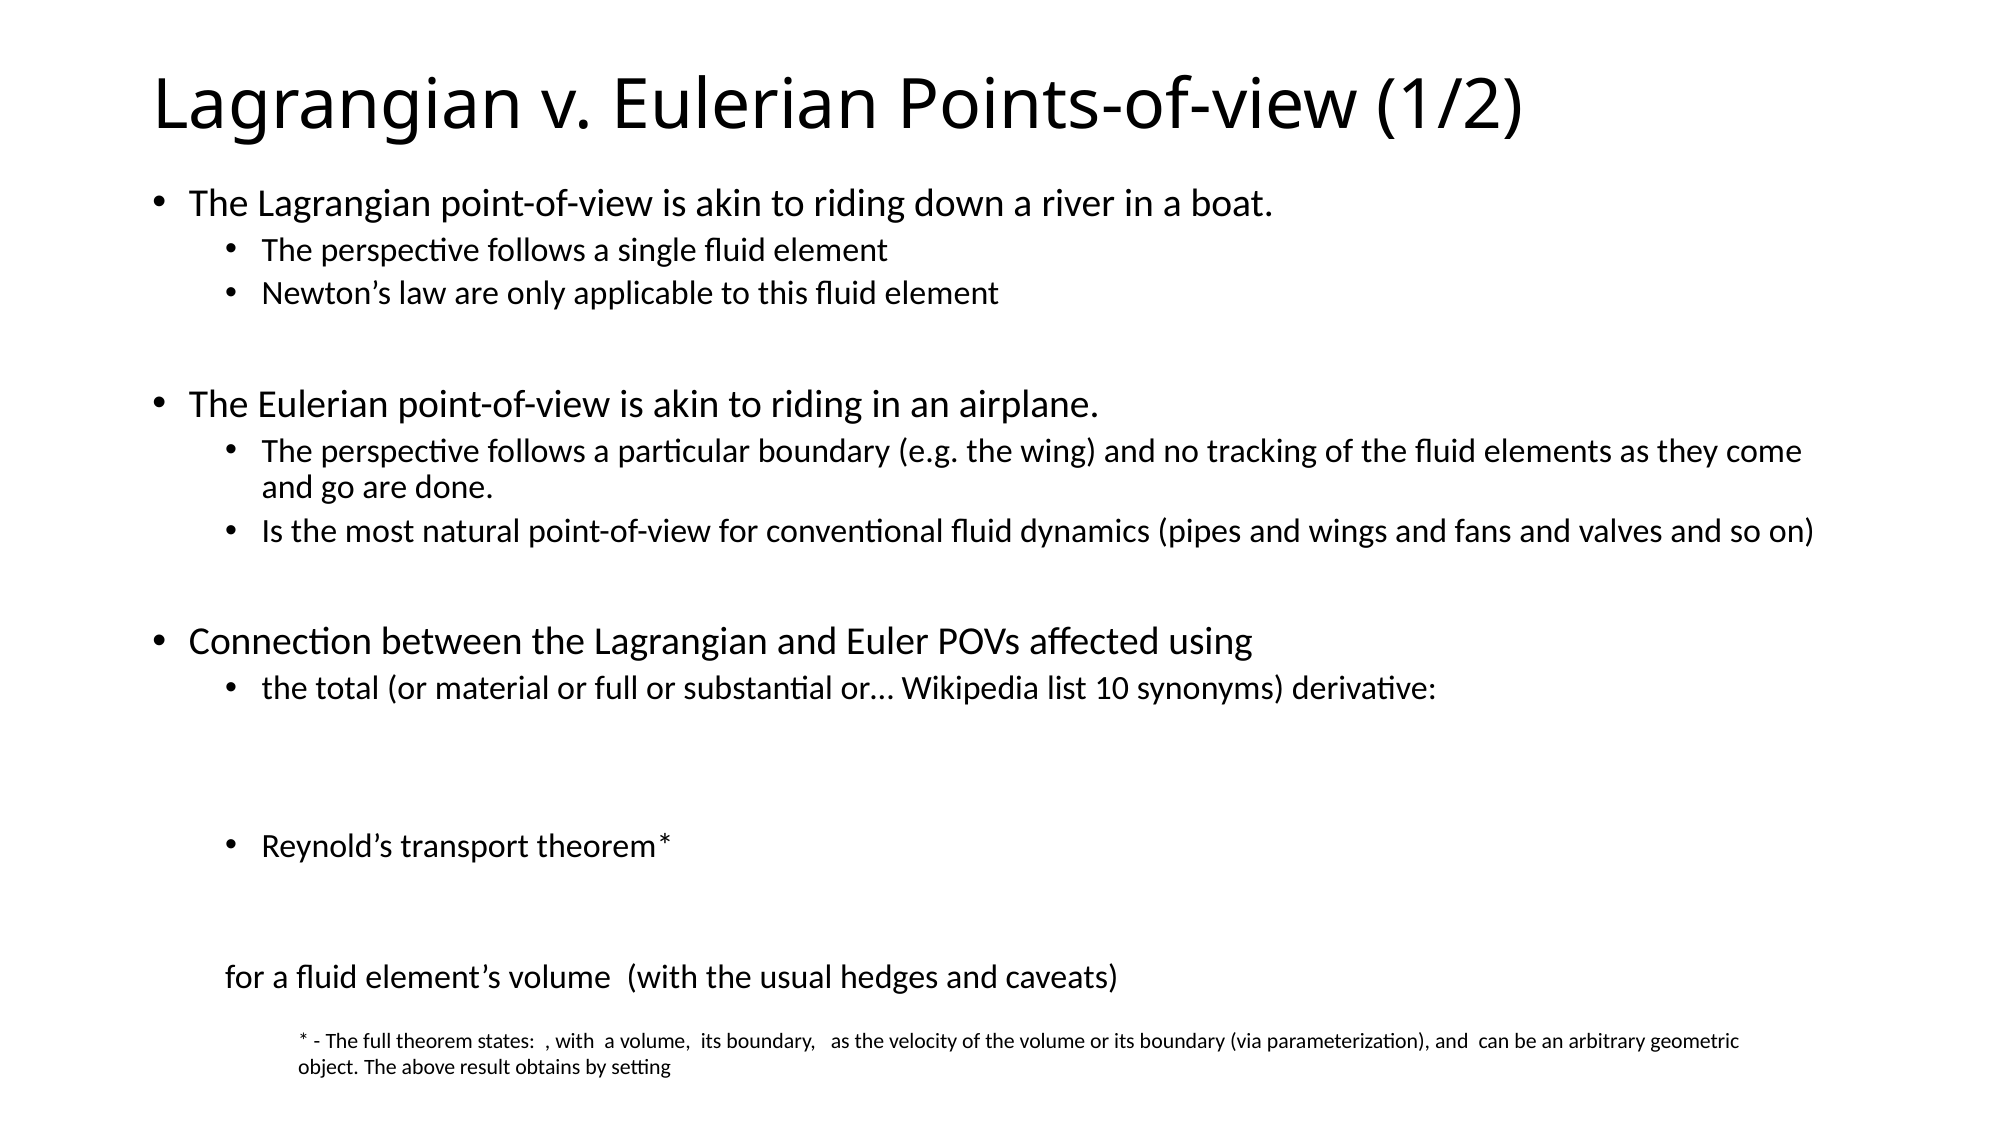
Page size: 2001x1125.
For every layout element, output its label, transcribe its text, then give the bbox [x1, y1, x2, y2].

title Lagrangian v. Eulerian Points-of-view (1/2) [137, 59, 1863, 152]
